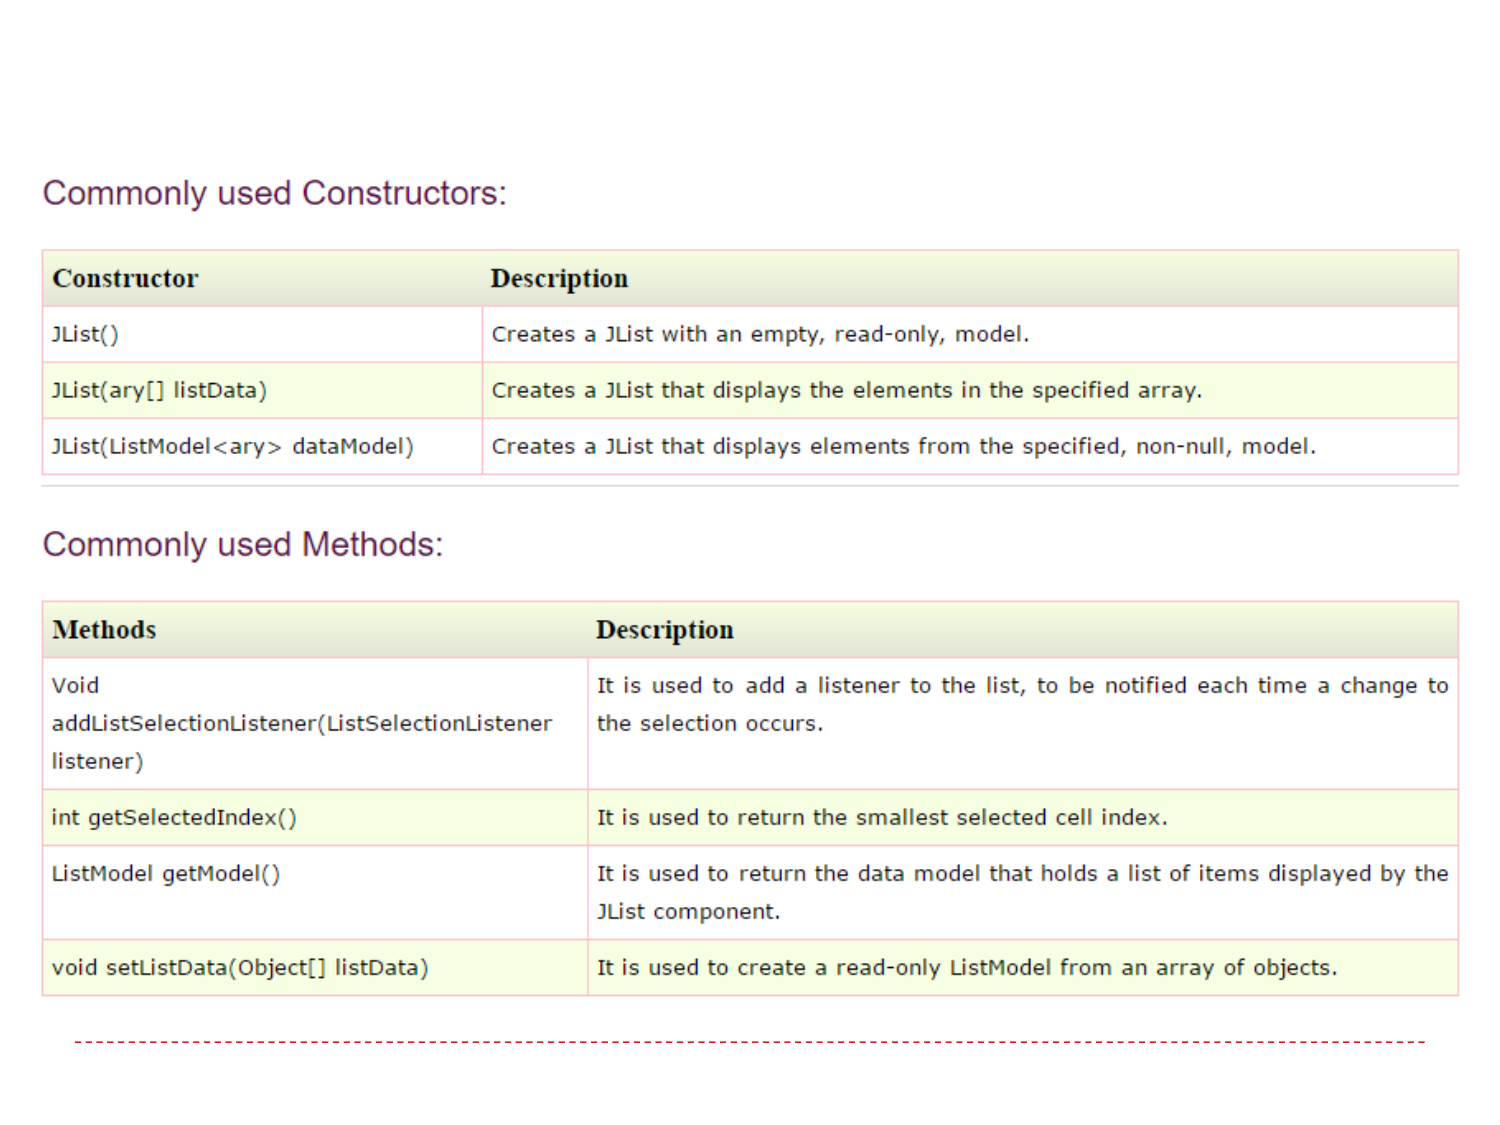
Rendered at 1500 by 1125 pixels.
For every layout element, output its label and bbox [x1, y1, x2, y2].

picture [37, 167, 1467, 1001]
